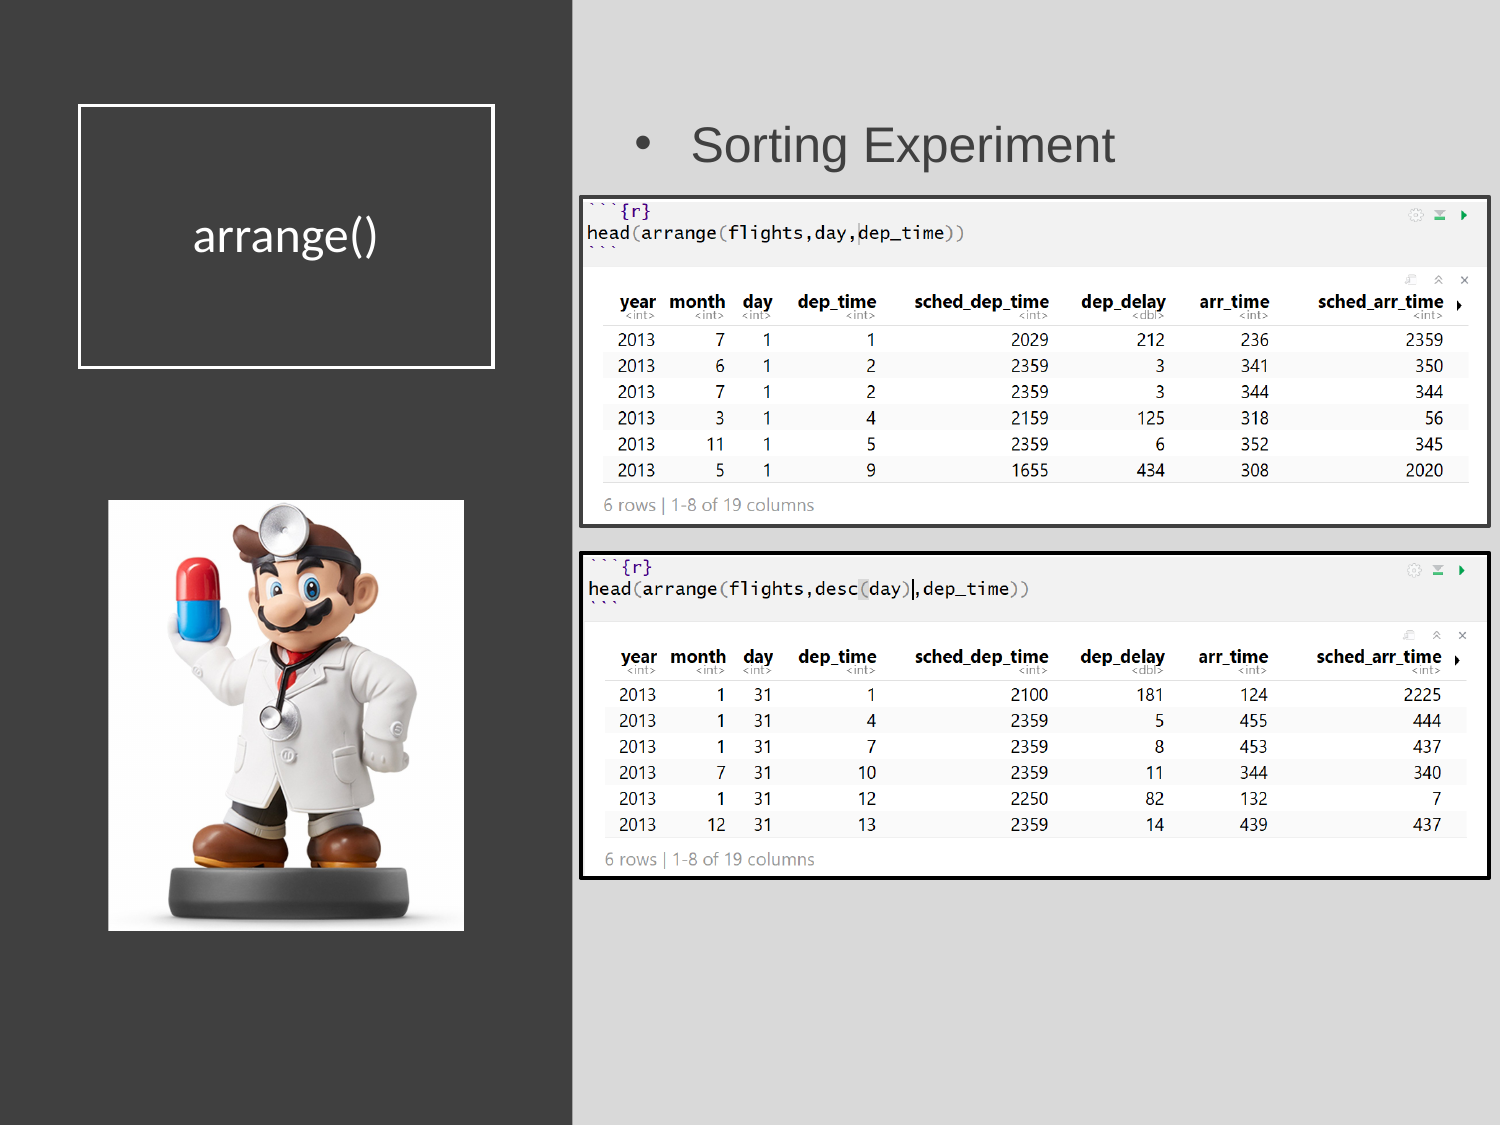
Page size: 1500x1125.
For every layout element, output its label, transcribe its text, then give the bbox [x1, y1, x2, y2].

text_box Sorting Experiment [619, 105, 1450, 181]
picture [582, 198, 1488, 525]
title arrange() [78, 105, 494, 368]
picture [107, 499, 465, 931]
text_box [0, 0, 573, 1125]
picture [582, 554, 1488, 876]
